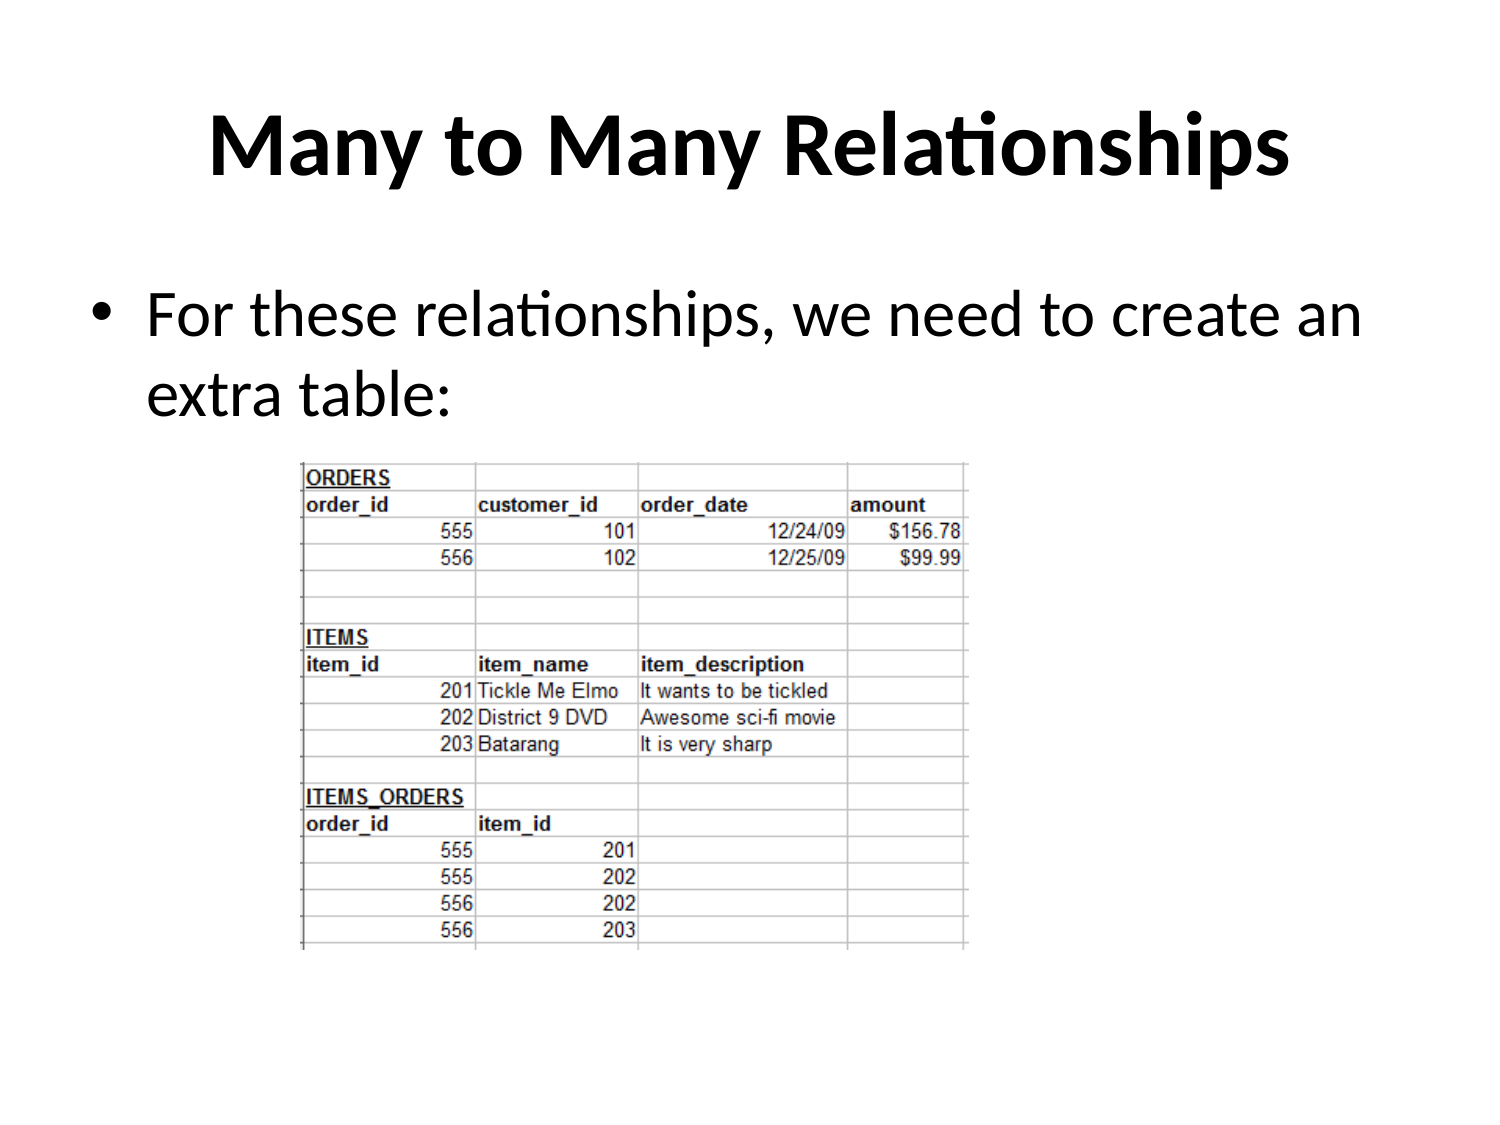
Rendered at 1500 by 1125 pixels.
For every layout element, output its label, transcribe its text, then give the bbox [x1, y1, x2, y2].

list For these relationships, we need to create an extra table: [75, 262, 1425, 1005]
picture [299, 462, 969, 951]
title Many to Many Relationships [75, 45, 1425, 233]
